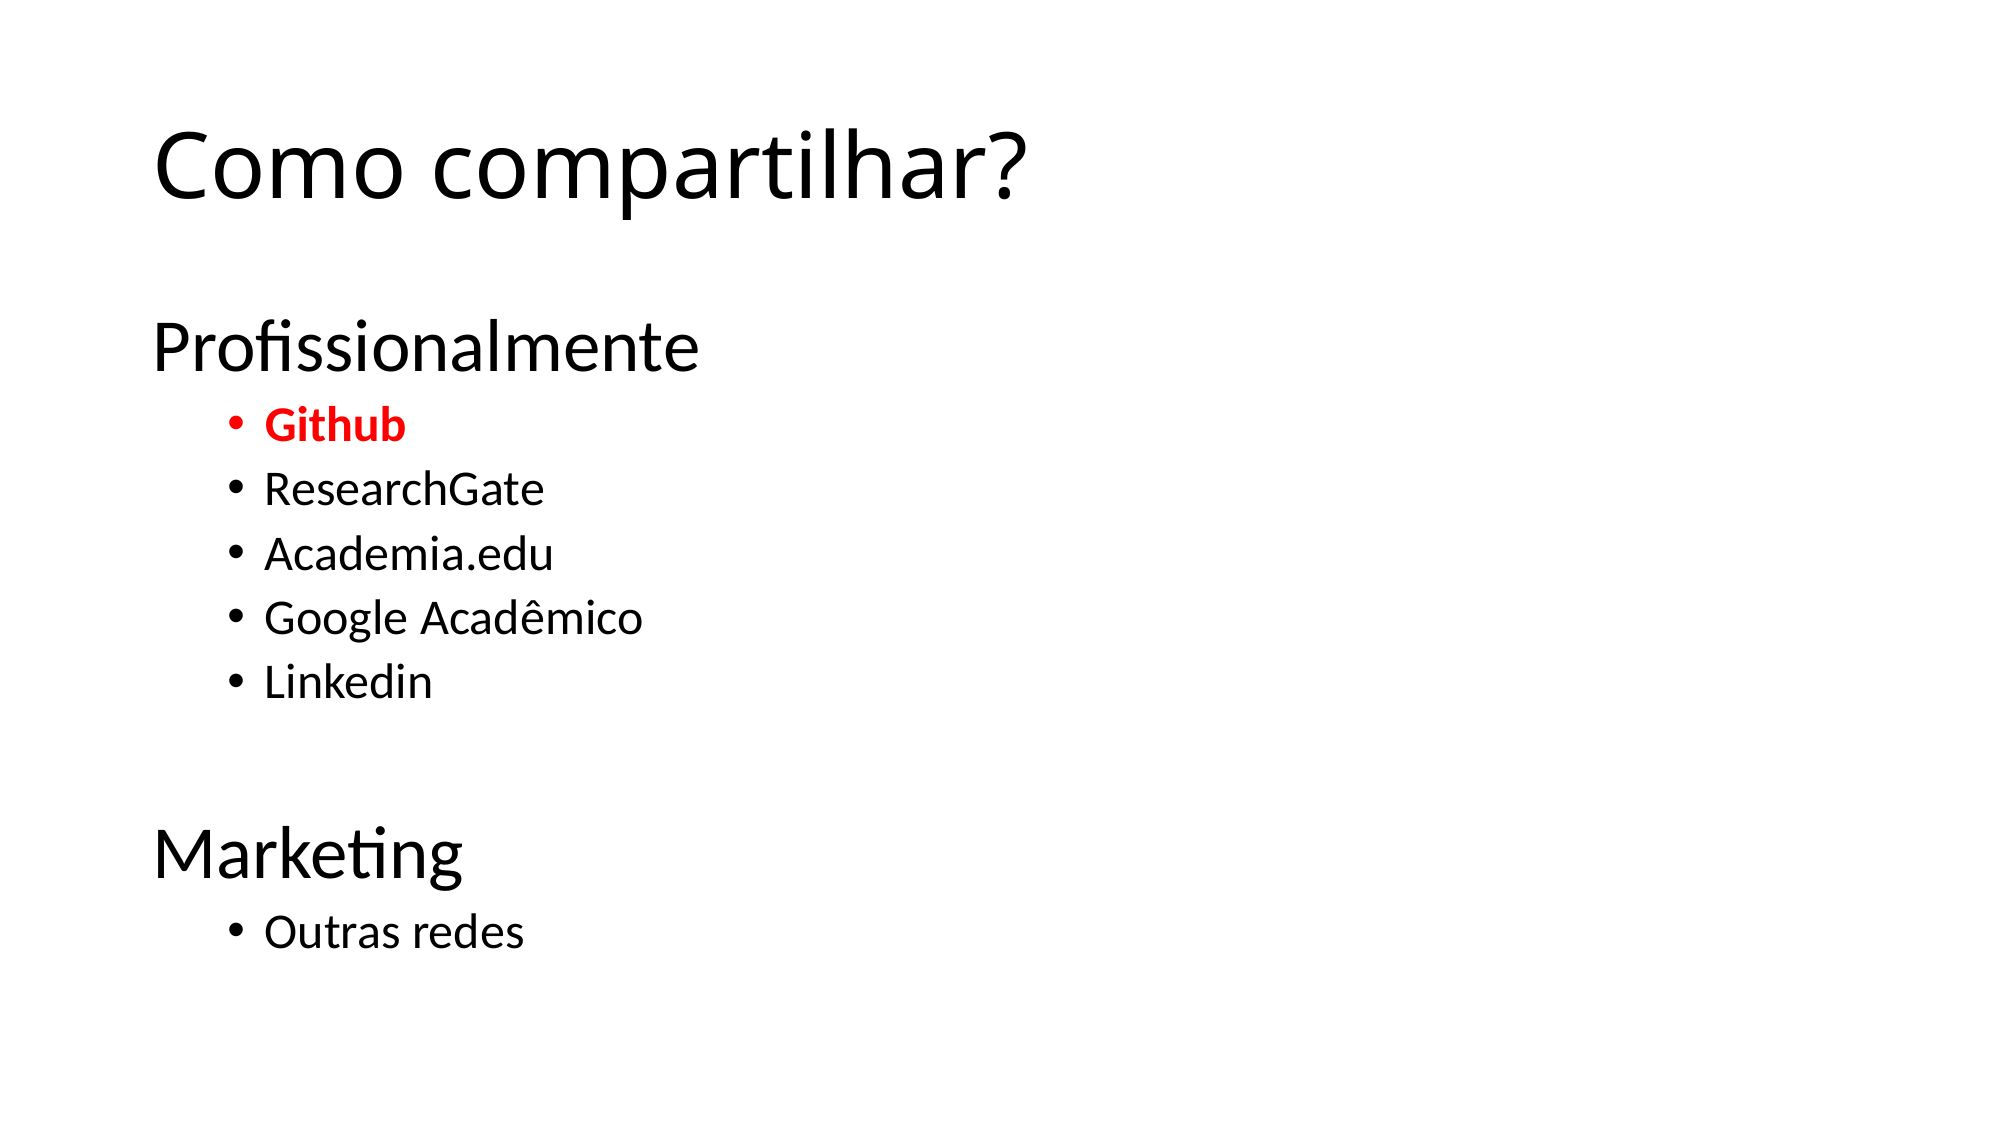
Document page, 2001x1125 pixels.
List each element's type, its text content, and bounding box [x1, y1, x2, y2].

title Como compartilhar? [137, 59, 1863, 278]
list Profissionalmente Github ResearchGate Academia.edu Google Acadêmico Linkedin Marketing Outras redes [137, 299, 1863, 1056]
